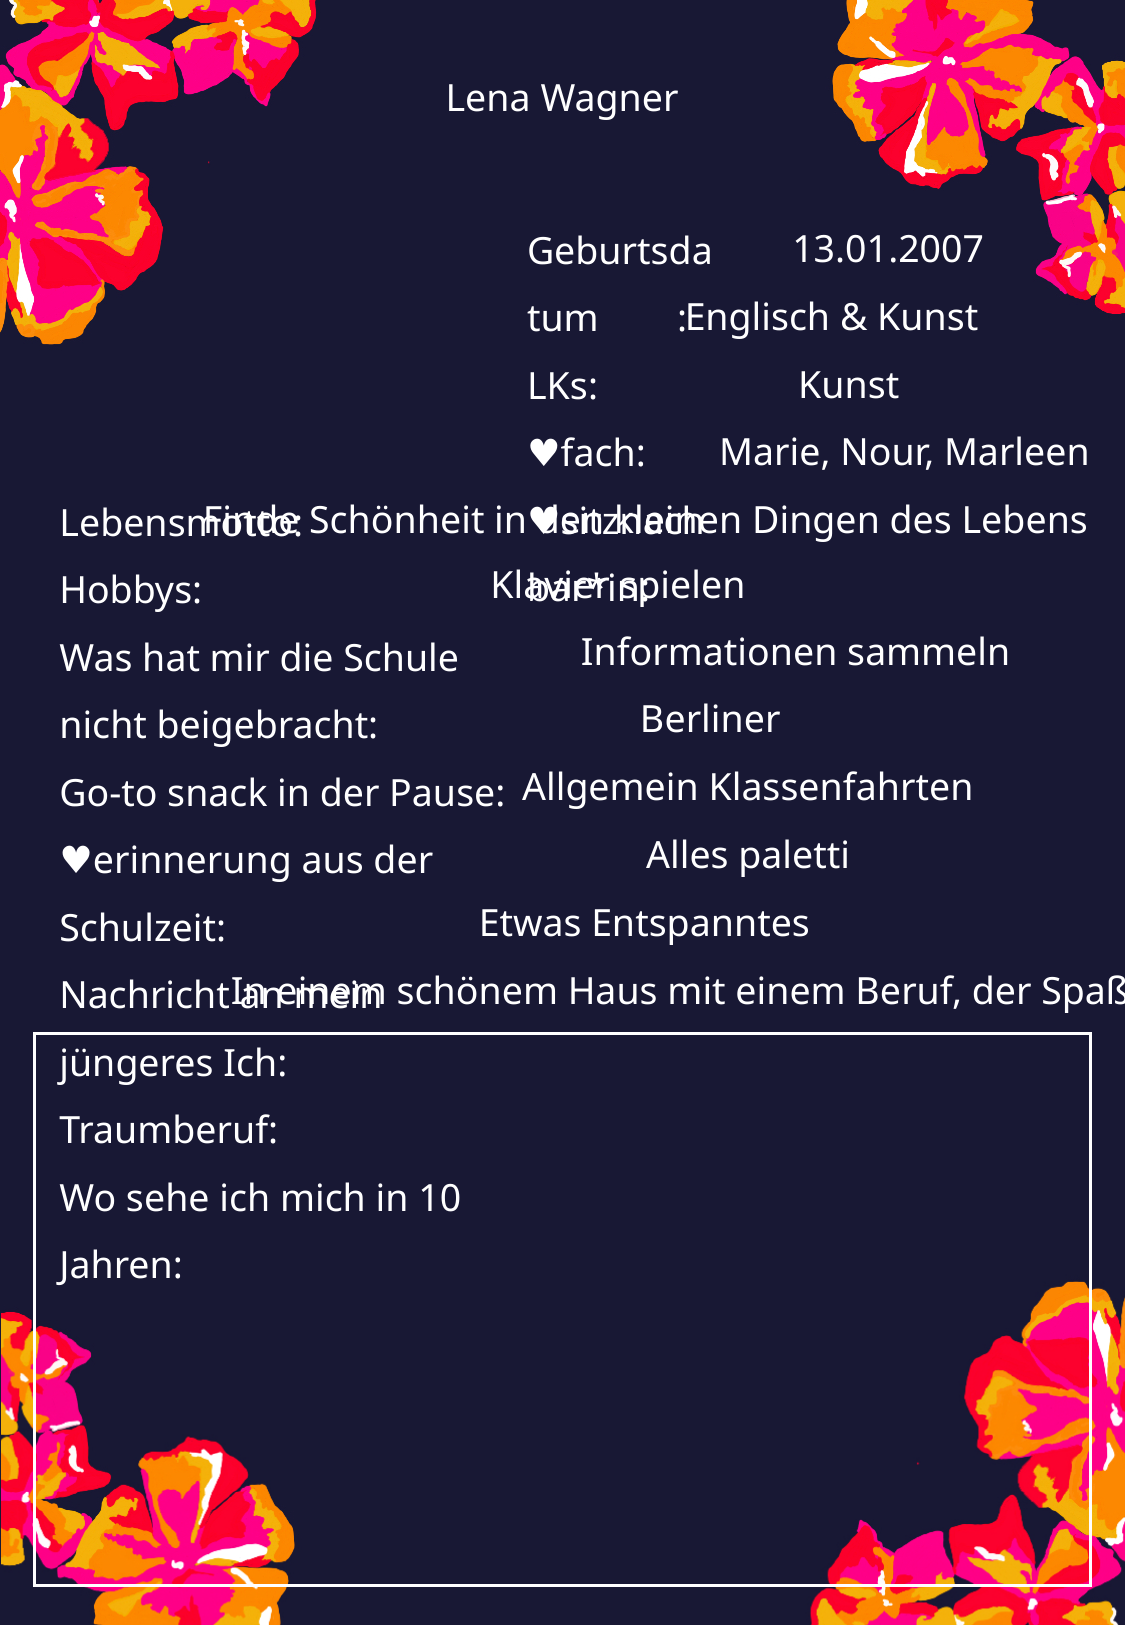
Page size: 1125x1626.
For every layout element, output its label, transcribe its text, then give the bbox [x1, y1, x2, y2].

text_box Finde Schönheit in den kleinen Dingen des Lebens [188, 488, 1104, 549]
text_box Etwas Entspanntes [464, 891, 826, 952]
picture [1, 824, 1125, 1625]
picture [213, 796, 223, 802]
text_box Lena Wagner [430, 66, 694, 127]
picture [480, 788, 490, 794]
text_box Alles paletti [631, 823, 866, 884]
picture [91, 788, 103, 802]
picture [324, 788, 336, 802]
picture [416, 796, 426, 802]
picture [396, 782, 406, 793]
text_box Kunst [783, 353, 915, 414]
text_box 13.01.2007 [777, 217, 1000, 278]
text_box Informationen sammeln [566, 620, 1026, 681]
picture [191, 788, 202, 802]
text_box Englisch & Kunst [669, 285, 994, 391]
text_box Klavier spielen [475, 553, 761, 614]
text_box Allgemein Klassenfahrten [507, 755, 989, 816]
picture [292, 788, 303, 802]
text_box Berliner [625, 687, 796, 747]
text_box In einem schönem Haus mit einem Beruf, der Spaß macht [216, 959, 1125, 1020]
text_box Marie, Nour, Marleen [704, 420, 1105, 481]
picture [348, 788, 358, 794]
picture [0, 0, 1125, 802]
picture [139, 788, 151, 802]
